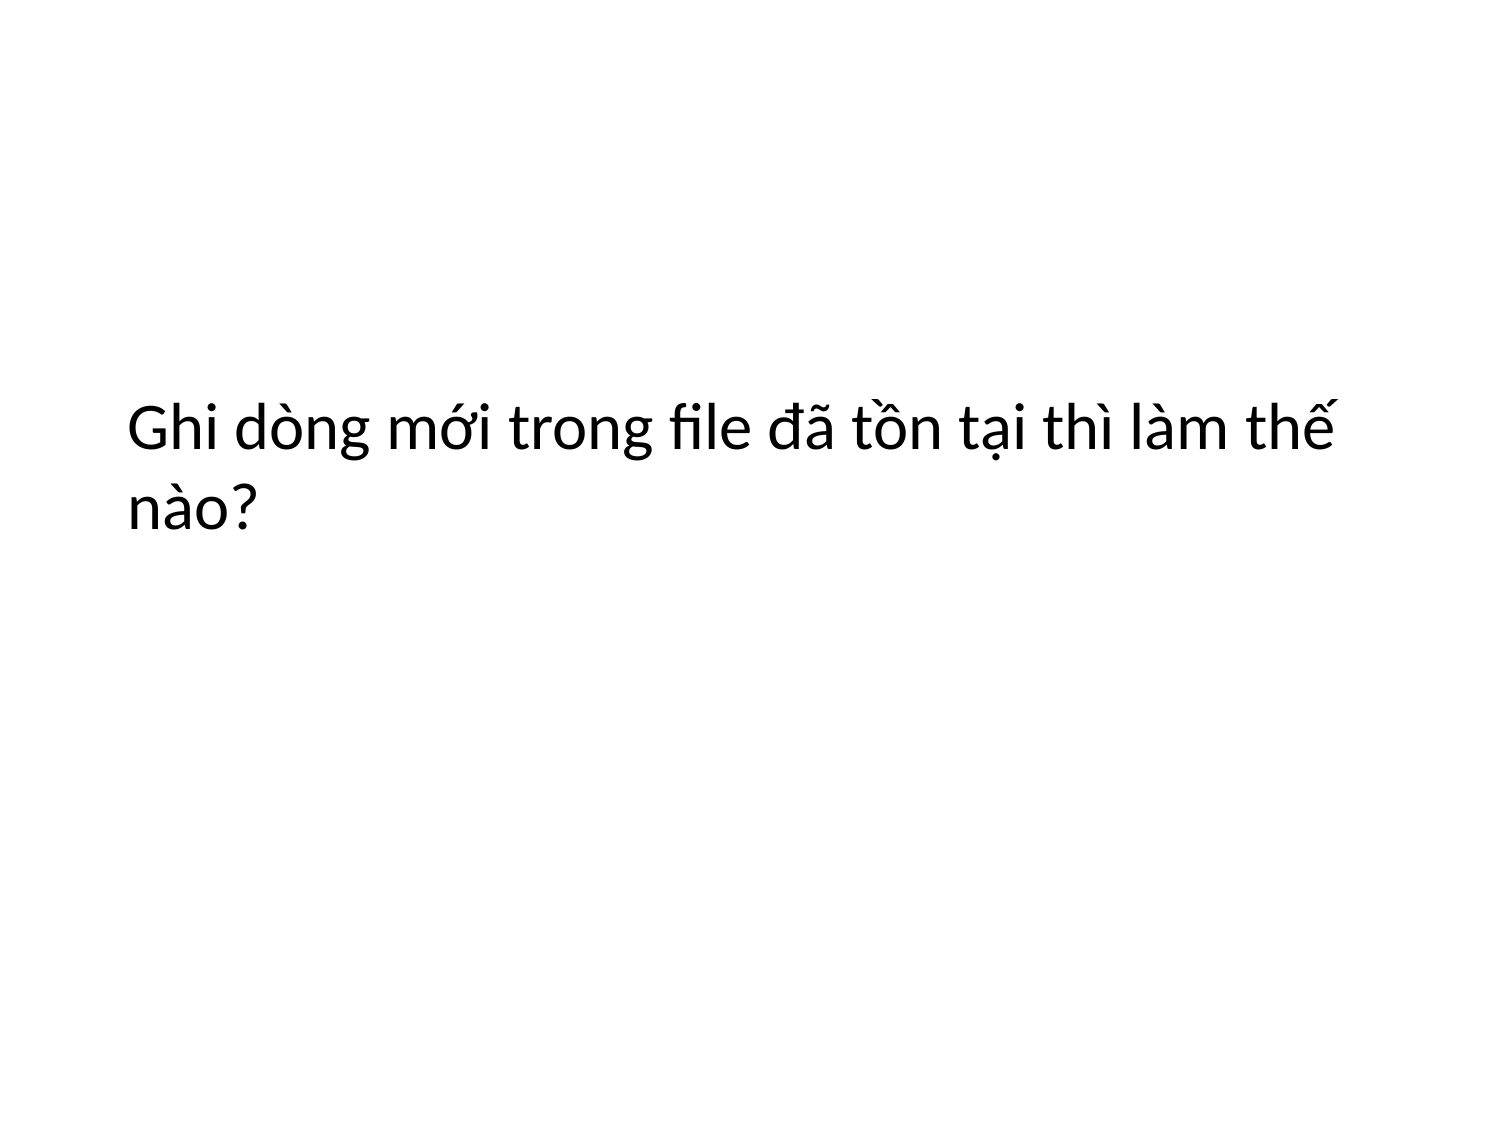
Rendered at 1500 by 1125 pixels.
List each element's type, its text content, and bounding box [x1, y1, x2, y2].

list Ghi dòng mới trong file đã tồn tại thì làm thế nào? [112, 375, 1463, 563]
